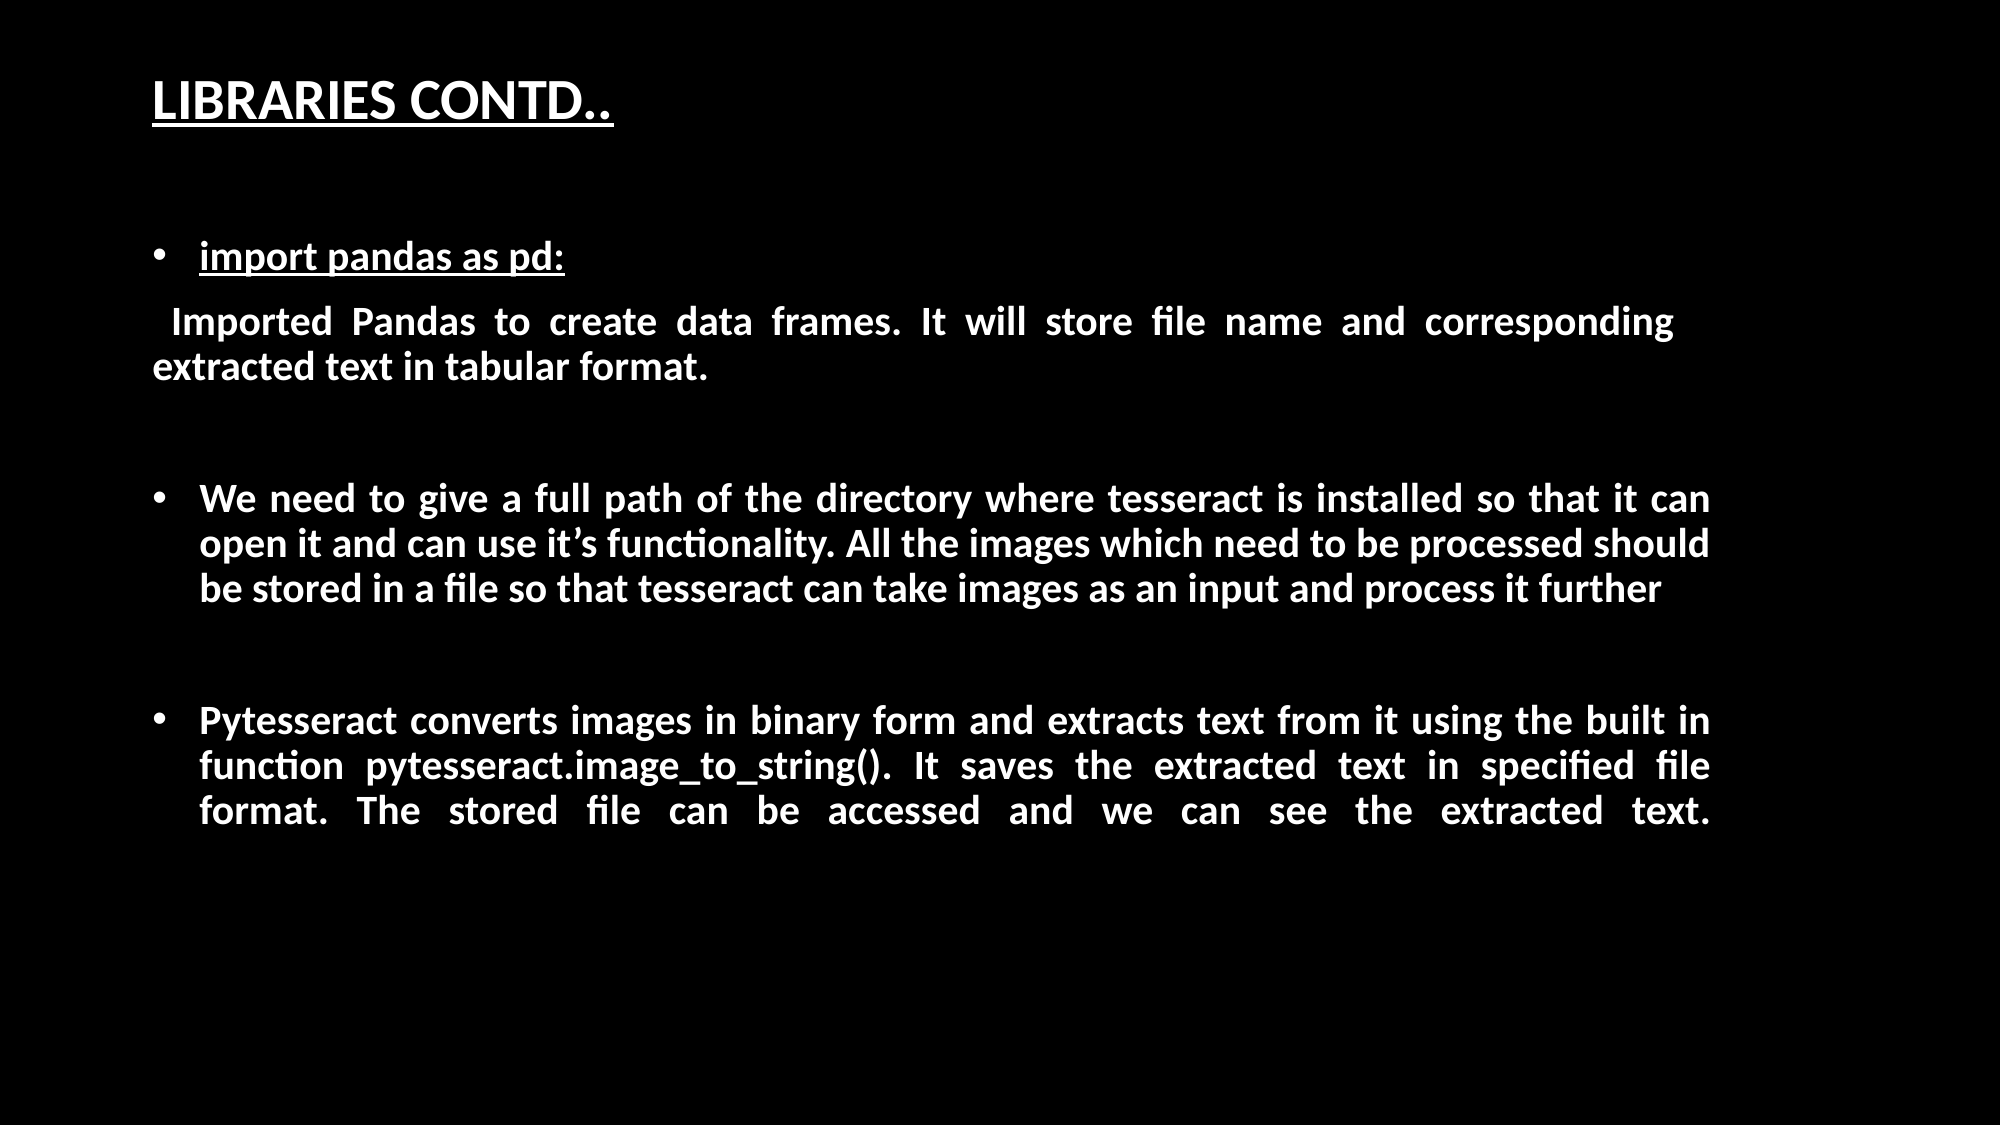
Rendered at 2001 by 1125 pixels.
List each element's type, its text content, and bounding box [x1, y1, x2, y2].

title LIBRARIES CONTD.. [137, 59, 1863, 142]
list import pandas as pd: Imported Pandas to create data frames. It will store file name and corresponding extracted text in tabular format. We need to give a full path of the directory where tesseract is installed so that it can open it and can use it’s functionality. All the images which need to be processed should be stored in a file so that tesseract can take images as an input and process it further Pytesseract converts images in binary form and extracts text from it using the built in function pytesseract.image_to_string(). It saves the extracted text in specified file format. The stored file can be accessed and we can see the extracted text. [137, 226, 1728, 1018]
